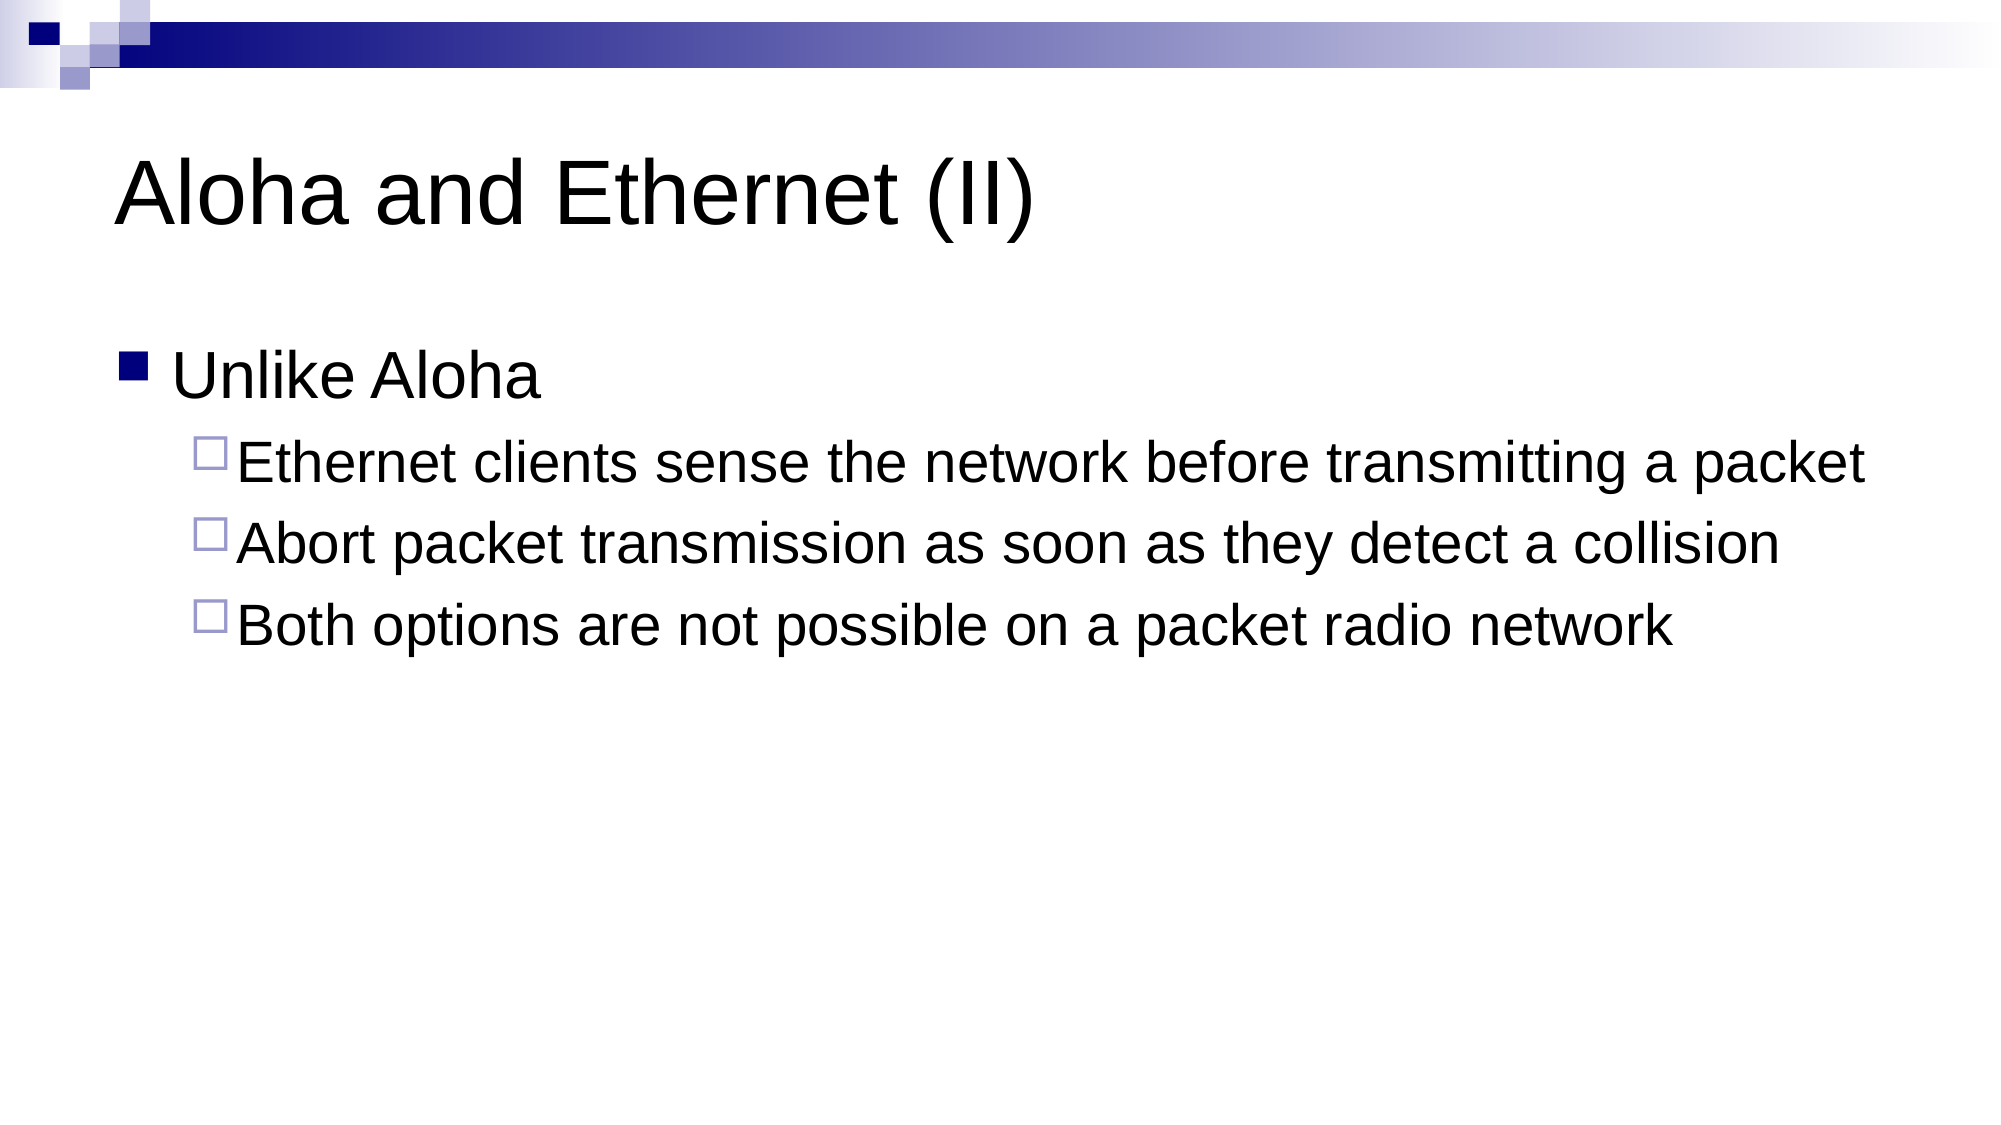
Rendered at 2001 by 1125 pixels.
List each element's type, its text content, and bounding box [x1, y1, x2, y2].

list Unlike Aloha Ethernet clients sense the network before transmitting a packet Abort packet transmission as soon as they detect a collision Both options are not possible on a packet radio network [99, 324, 1901, 963]
title Aloha and Ethernet (II) [99, 74, 1901, 301]
